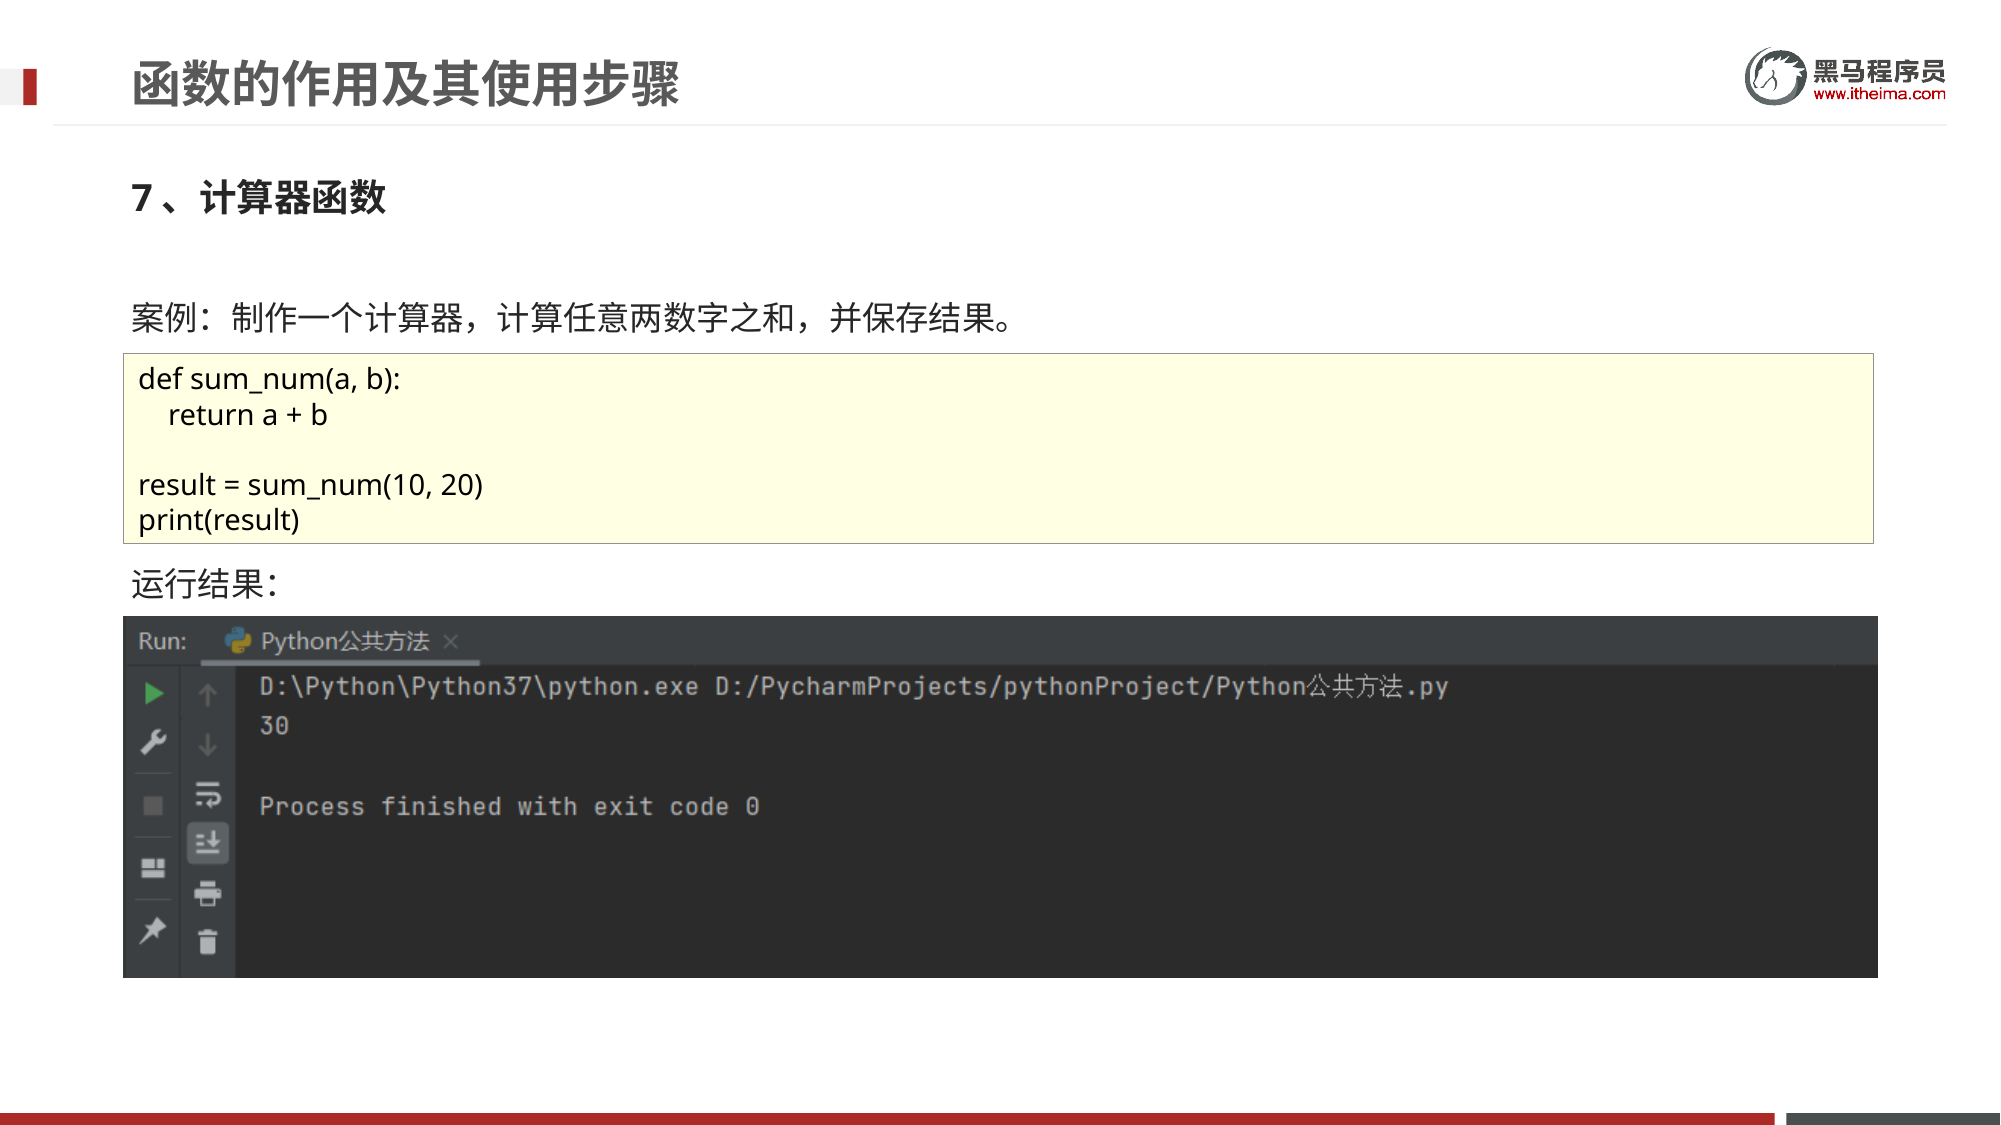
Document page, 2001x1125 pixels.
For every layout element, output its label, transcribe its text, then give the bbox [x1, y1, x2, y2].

list 7、计算器函数 [116, 154, 1880, 239]
picture [1744, 46, 1946, 106]
text_box def sum_num(a, b): return a + b result = sum_num(10, 20) print(result) [123, 353, 1874, 544]
list 案例：制作一个计算器，计算任意两数字之和，并保存结果。 运行结果： [116, 270, 1880, 963]
title 函数的作用及其使用步骤 [116, 40, 1556, 125]
picture [123, 615, 1879, 978]
